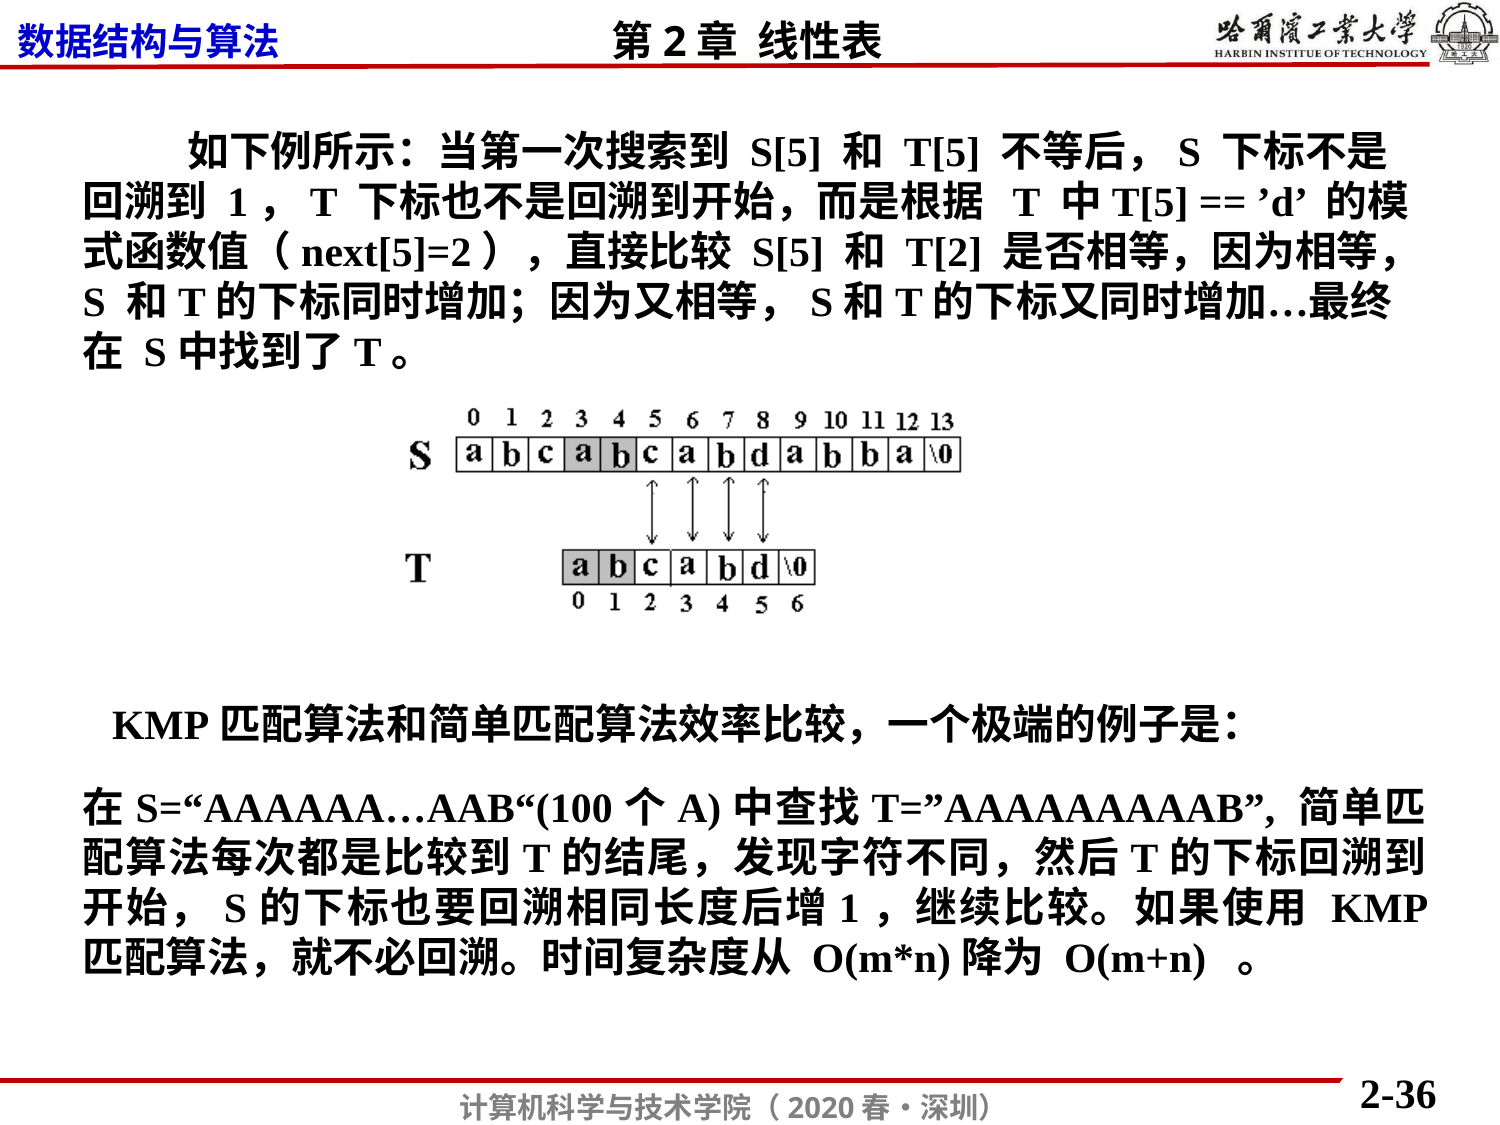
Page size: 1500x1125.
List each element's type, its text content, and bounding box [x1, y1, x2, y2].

text_box 如下例所示：当第一次搜索到 S[5] 和 T[5] 不等后，S 下标不是回溯到 1，T 下标也不是回溯到开始，而是根据 T 中T[5] == ’d’ 的模式函数值（next[5]=2），直接比较 S[5] 和 T[2] 是否相等，因为相等，S 和T的下标同时增加；因为又相等，S和T的下标又同时增加…最终在 S中找到了T。 [82, 124, 1430, 376]
text_box 在S=“AAAAAA…AAB“(100个A)中查找T=”AAAAAAAAAB”, 简单匹配算法每次都是比较到T的结尾，发现字符不同，然后T的下标回溯到开始，S的下标也要回溯相同长度后增1，继续比较。如果使用 KMP 匹配算法，就不必回溯。时间复杂度从 O(m*n)降为 O(m+n) 。 [82, 781, 1441, 982]
picture [373, 385, 1002, 645]
picture [1212, 1, 1500, 68]
text_box KMP匹配算法和简单匹配算法效率比较，一个极端的例子是： [112, 697, 1288, 749]
